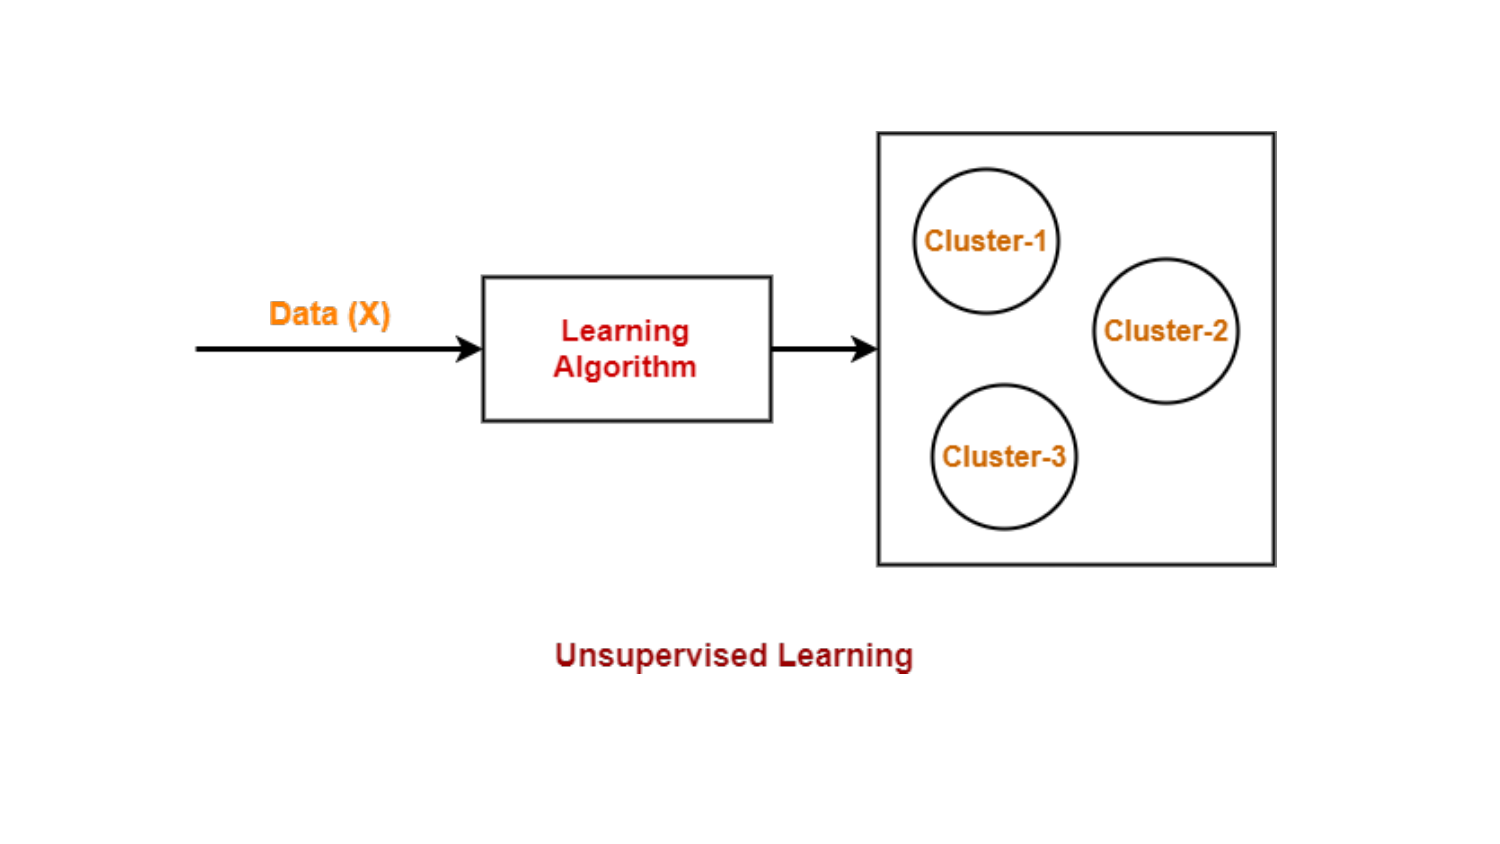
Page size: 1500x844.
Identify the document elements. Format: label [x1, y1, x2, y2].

picture [180, 131, 1277, 674]
